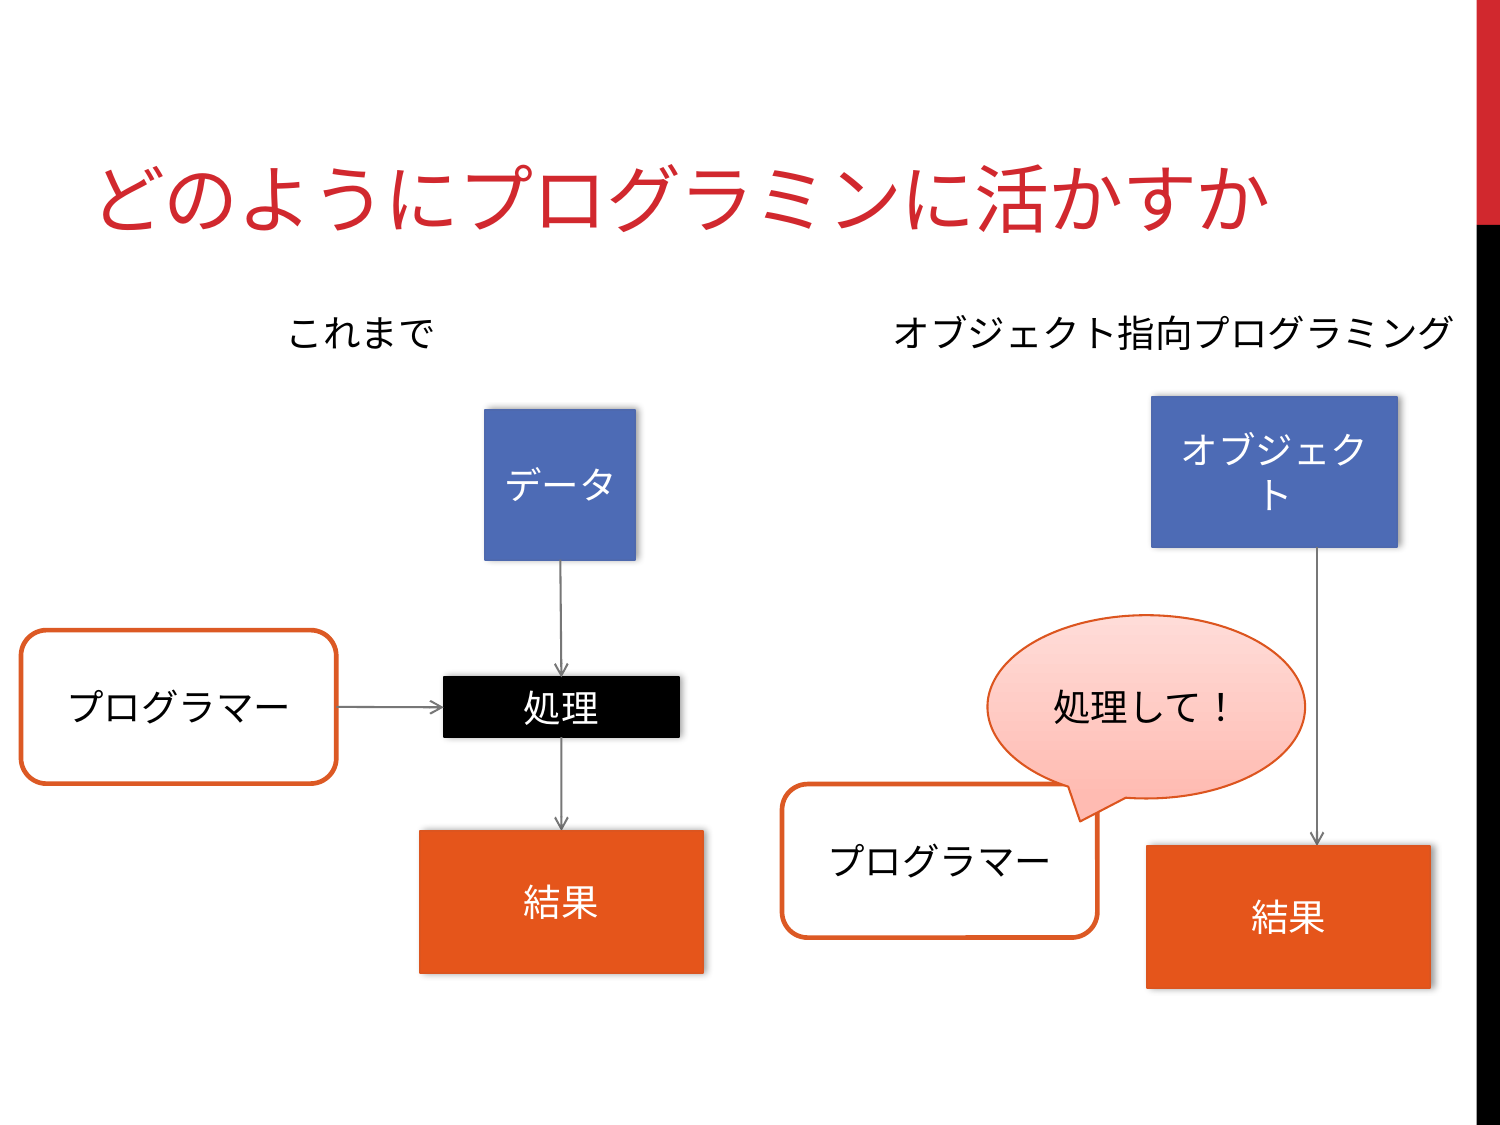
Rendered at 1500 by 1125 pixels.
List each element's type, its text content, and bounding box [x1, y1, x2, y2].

title どのようにプログラミンに活かすか [75, 25, 1294, 250]
text_box 結果 [419, 830, 704, 974]
text_box 処理して！ [986, 614, 1307, 823]
text_box プログラマー [18, 627, 339, 786]
text_box オブジェクト [1151, 396, 1398, 548]
text_box これまで [270, 302, 451, 363]
text_box 結果 [1146, 845, 1431, 989]
text_box プログラマー [779, 781, 1100, 940]
text_box 処理 [443, 676, 680, 738]
text_box データ [484, 409, 636, 561]
text_box オブジェクト指向プログラミング [878, 302, 1471, 363]
